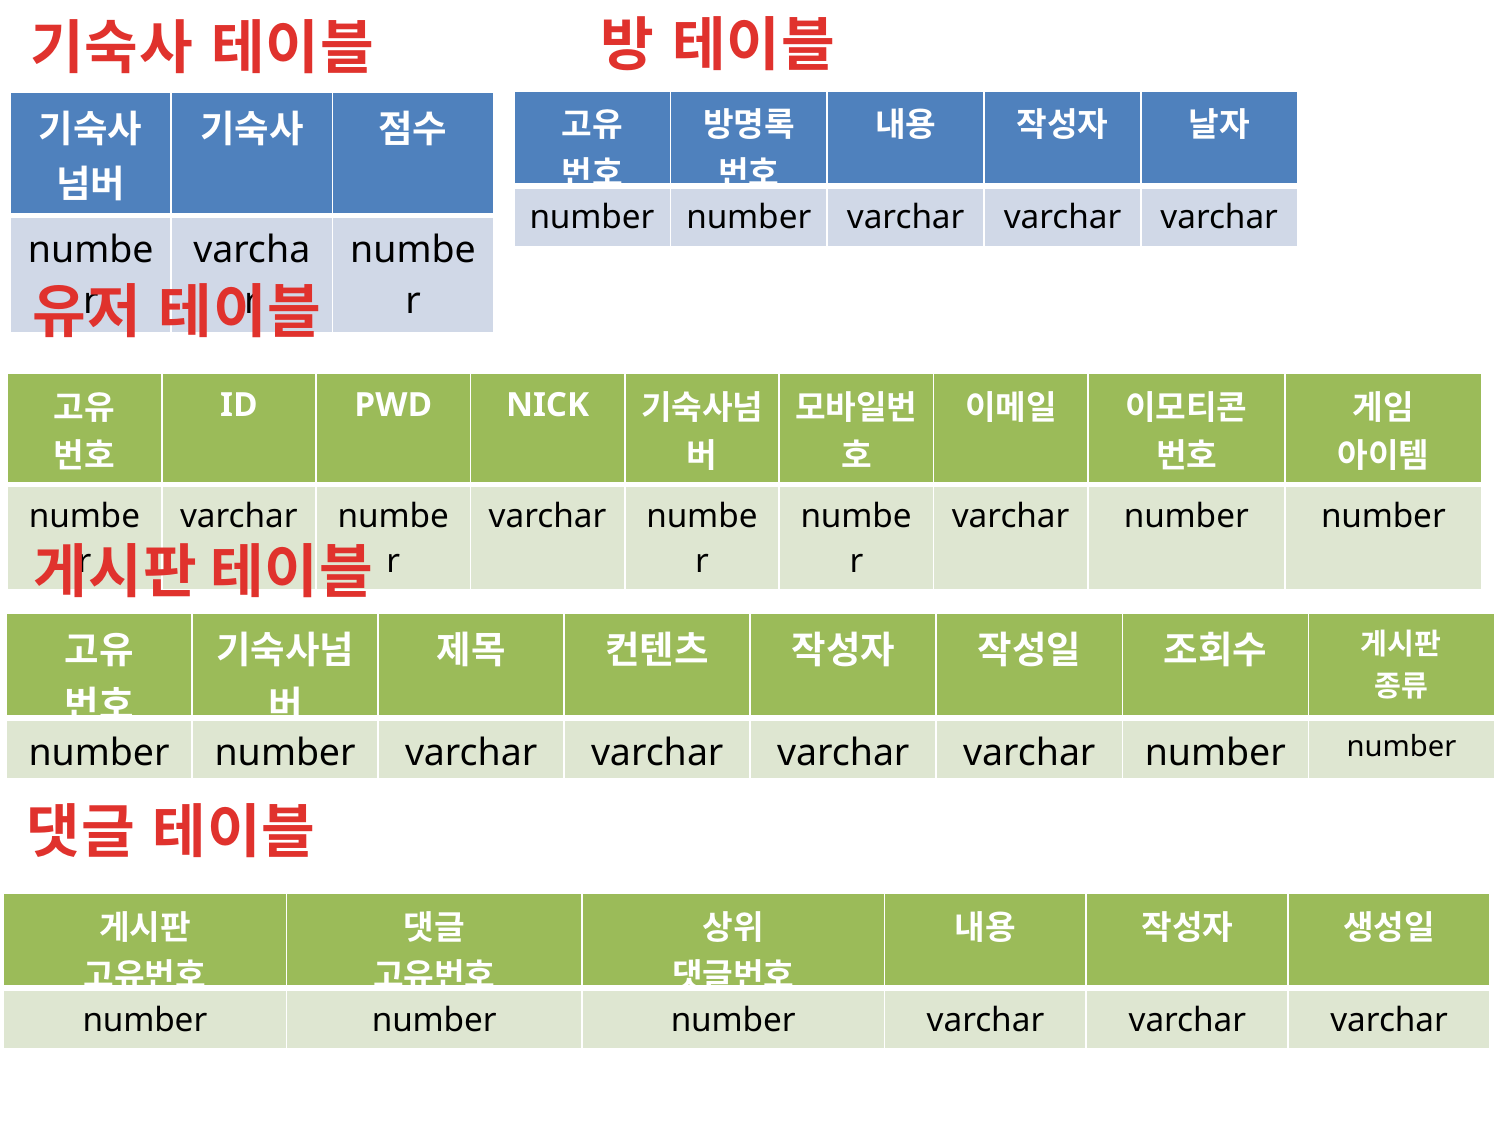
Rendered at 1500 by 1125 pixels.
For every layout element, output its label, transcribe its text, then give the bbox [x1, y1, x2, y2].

table_header 작성자 [985, 92, 1140, 183]
table_cell number [317, 487, 470, 589]
table_cell number [626, 487, 778, 589]
table_cell varchar [1142, 189, 1297, 246]
table_cell varchar [1087, 991, 1287, 1048]
table_header 생성일 [1289, 894, 1489, 985]
table_cell number [780, 487, 933, 589]
table_header ID [163, 374, 315, 482]
table_header NICK [471, 374, 624, 482]
text_box 게시판 테이블 [18, 527, 389, 612]
table_cell varchar [885, 991, 1085, 1048]
table_cell varchar [937, 721, 1122, 778]
table_cell varchar [172, 218, 332, 267]
table_cell varchar [1289, 991, 1489, 1048]
table_cell number [583, 991, 884, 1048]
table_header PWD [317, 374, 470, 482]
table_cell varchar [379, 721, 563, 778]
table_cell number [7, 721, 191, 778]
table_header 내용 [828, 92, 983, 183]
table_header 작성일 [937, 614, 1122, 715]
table_cell number [287, 991, 581, 1048]
table_header 고유 번호 [515, 92, 670, 183]
table_header 기숙사 넘버 [11, 93, 170, 213]
table_cell number [1286, 487, 1481, 589]
table_header 컨텐츠 [565, 614, 749, 715]
table_header 제목 [379, 614, 563, 715]
table_cell varchar [471, 487, 624, 589]
text_box 기숙사 테이블 [15, 2, 390, 88]
table_header 작성자 [751, 614, 935, 715]
table_cell number [8, 487, 161, 589]
text_box 유저 테이블 [17, 267, 337, 353]
table_cell number [1123, 721, 1308, 778]
table_header 이모티콘 번호 [1089, 374, 1284, 482]
table_cell varchar [985, 189, 1140, 246]
table_cell number [11, 218, 170, 332]
table_header 조회수 [1123, 614, 1308, 715]
table_header 기숙사 [172, 93, 332, 213]
table_header 상위 댓글번호 [583, 894, 884, 985]
table_cell number [1309, 721, 1494, 778]
table_header 모바일번호 [780, 374, 933, 482]
table_header 기숙사넘버 [626, 374, 778, 482]
table_header 기숙사넘버 [193, 614, 377, 715]
table_header 댓글 고유번호 [287, 894, 581, 985]
table_cell number [333, 218, 493, 332]
table_header 게시판 고유번호 [4, 894, 286, 985]
text_box 방 테이블 [585, 0, 850, 85]
table_header 고유 번호 [8, 374, 161, 482]
table_cell number [515, 189, 670, 246]
text_box 댓글 테이블 [11, 787, 331, 873]
table_header 고유 번호 [7, 614, 191, 715]
table_header 방명록 번호 [671, 92, 826, 183]
table_header 날자 [1142, 92, 1297, 183]
table_cell number [4, 991, 286, 1048]
table_header 이메일 [934, 374, 1087, 482]
table_cell varchar [934, 487, 1087, 589]
table_cell varchar [565, 721, 749, 778]
table_header 점수 [333, 93, 493, 213]
table_header 게시판 종류 [1309, 614, 1494, 715]
table_cell varchar [163, 487, 315, 527]
table_cell varchar [828, 189, 983, 246]
table_cell number [671, 189, 826, 246]
table_header 내용 [885, 894, 1085, 985]
table_header 작성자 [1087, 894, 1287, 985]
table_cell varchar [751, 721, 935, 778]
table_cell number [193, 721, 377, 778]
table_header 게임 아이템 [1286, 374, 1481, 482]
table_cell number [1089, 487, 1284, 589]
